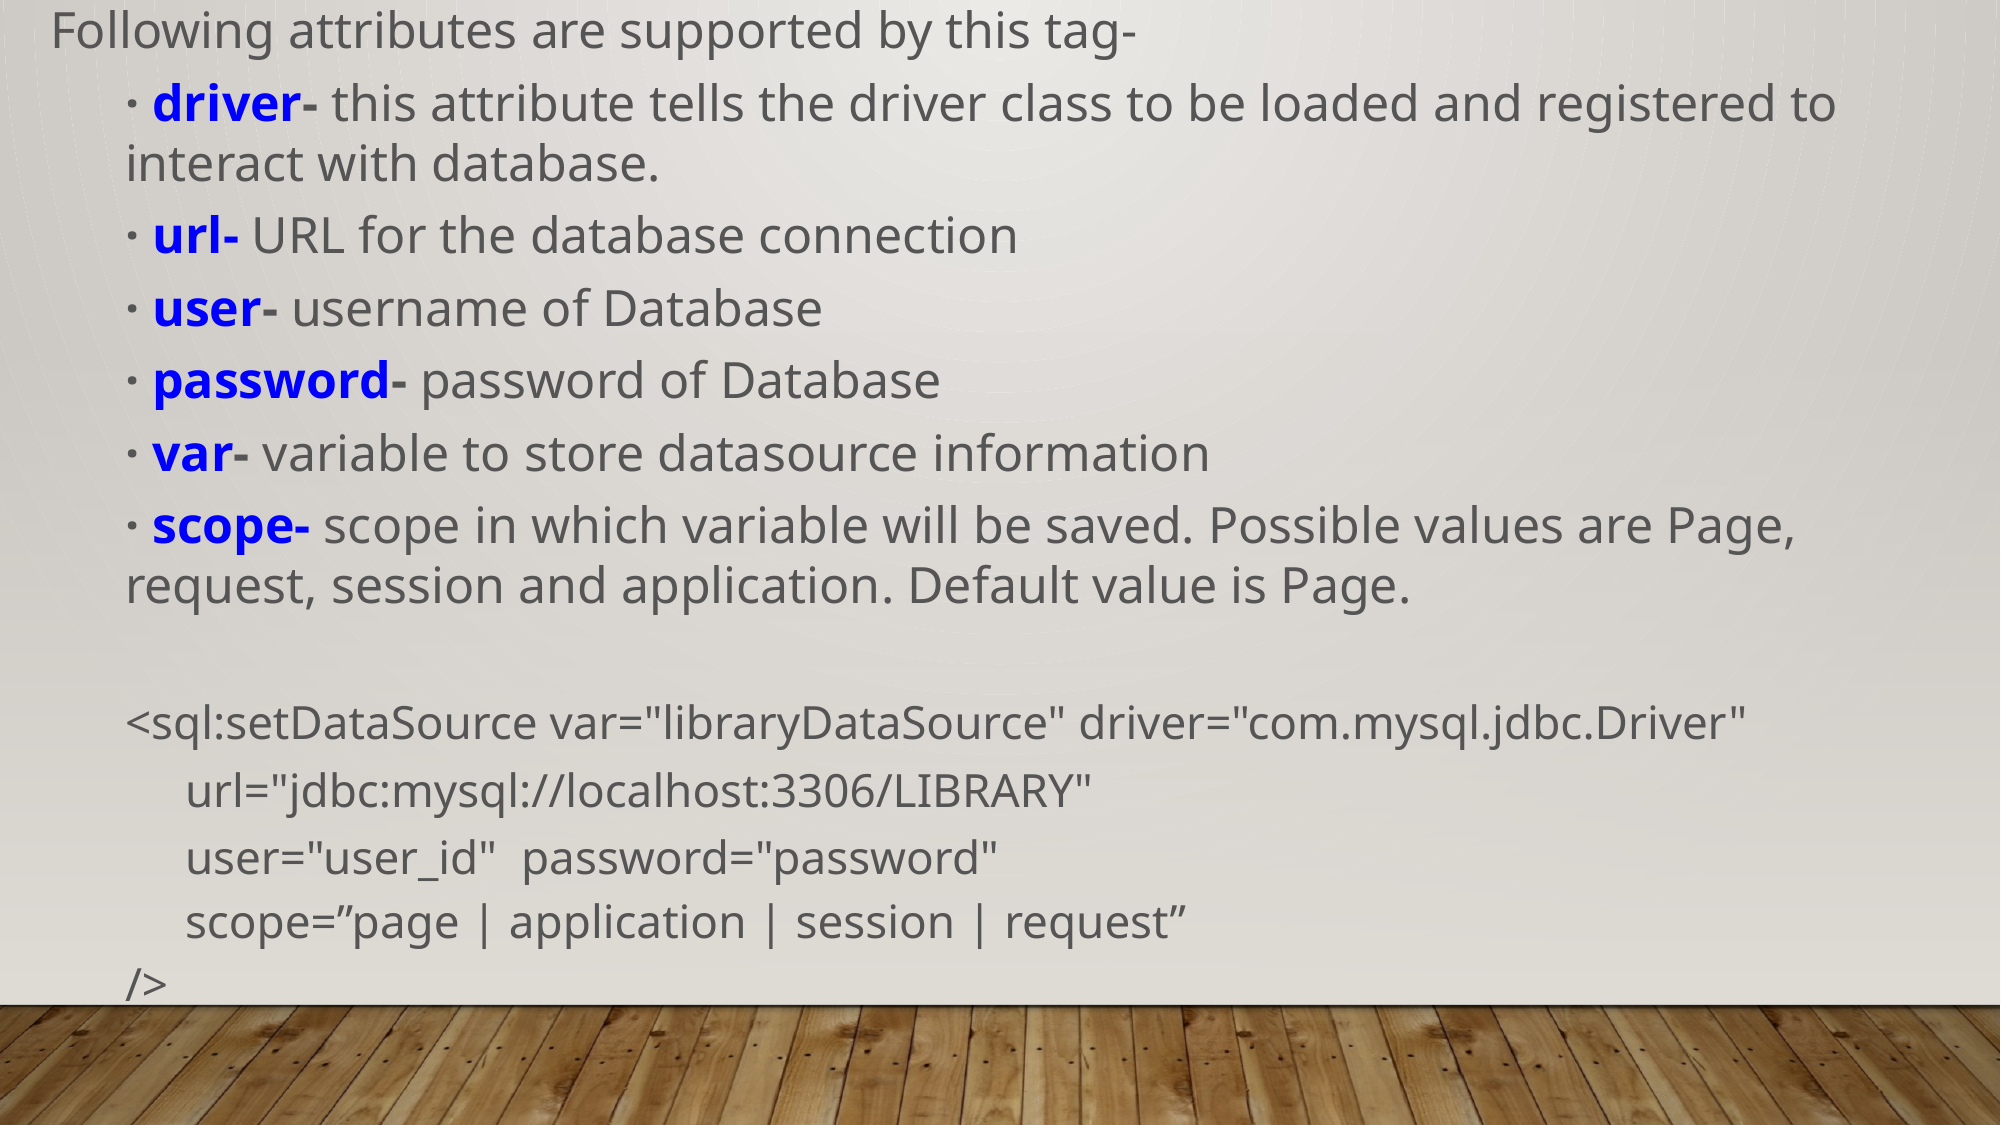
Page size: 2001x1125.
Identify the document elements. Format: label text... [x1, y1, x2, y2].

text_box Following attributes are supported by this tag- · driver- this attribute tells the driver class to be loaded and registered to interact with database. · url- URL for the database connection · user- username of Database · password- password of Database · var- variable to store datasource information · scope- scope in which variable will be saved. Possible values are Page, request, session and application. Default value is Page. <sql:setDataSource var="libraryDataSource" driver="com.mysql.jdbc.Driver" url="jdbc:mysql://localhost:3306/LIBRARY" user="user_id" password="password" scope=”page | application | session | request” /> [35, 0, 1953, 1018]
picture [0, 1005, 2000, 1125]
